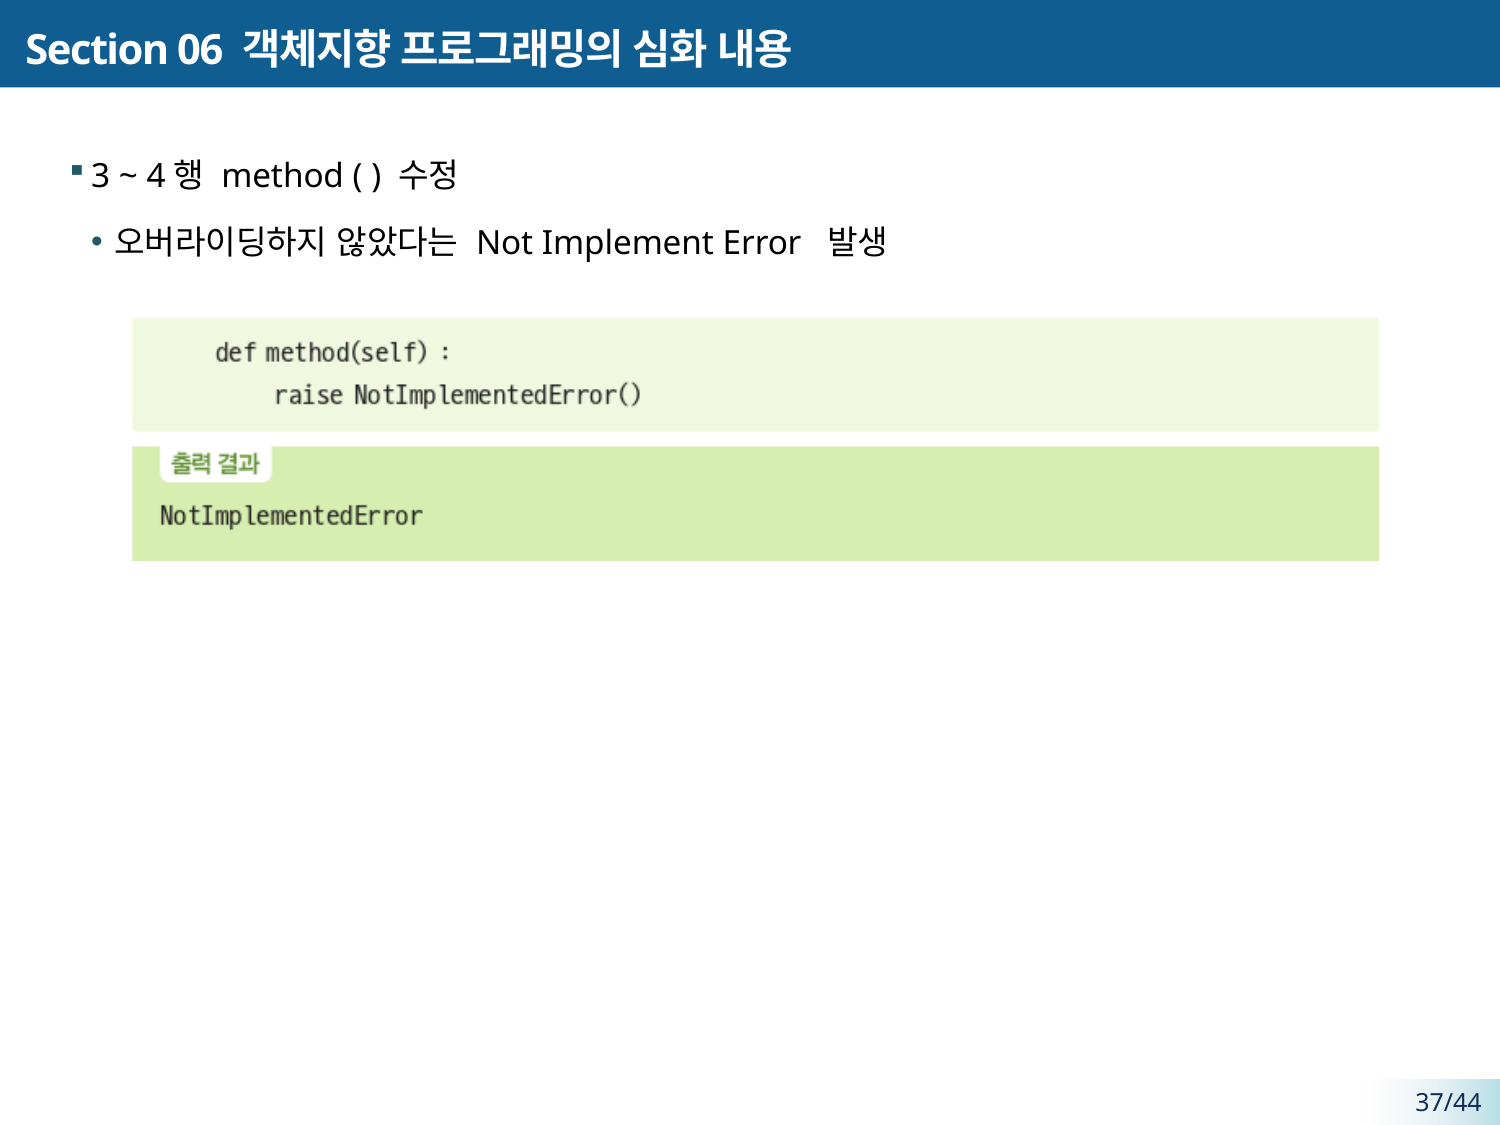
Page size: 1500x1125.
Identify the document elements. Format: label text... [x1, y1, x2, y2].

title Section 06 객체지향 프로그래밍의 심화 내용 [10, 8, 1288, 87]
picture [121, 294, 1379, 562]
list 3 ~ 4행 method ( ) 수정 오버라이딩하지 않았다는 Not Implement Error 발생 [10, 126, 1481, 1057]
